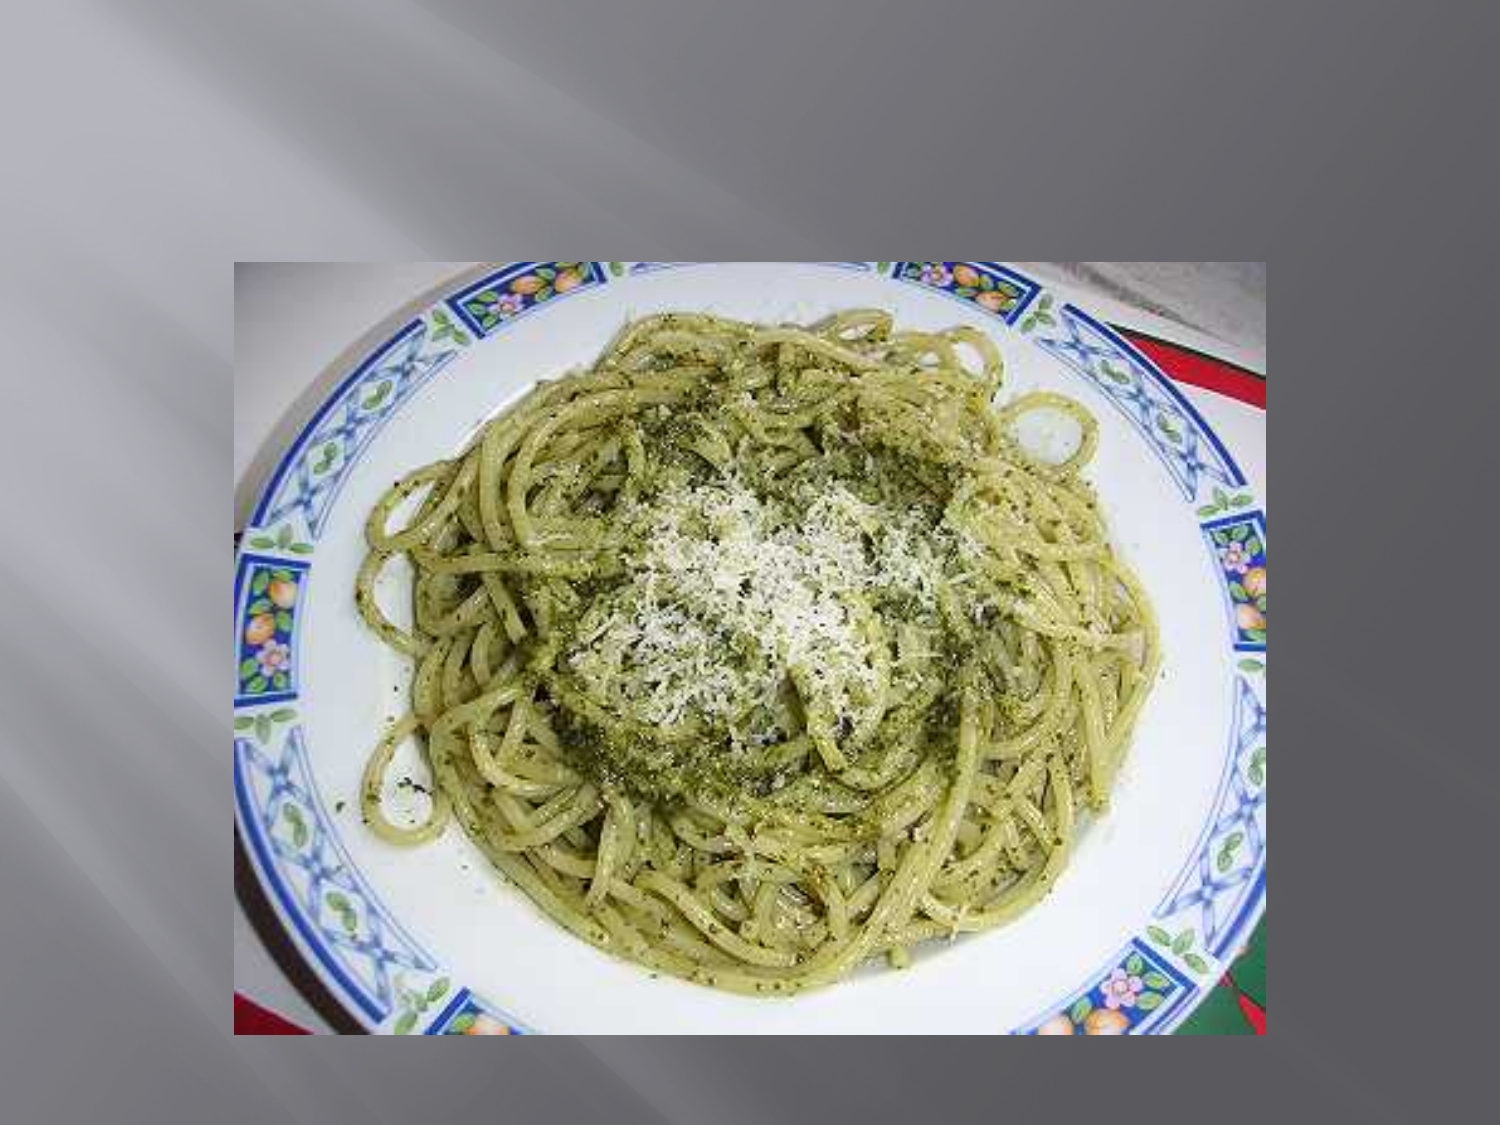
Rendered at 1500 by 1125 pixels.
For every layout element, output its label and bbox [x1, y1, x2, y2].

list [74, 262, 1426, 1036]
